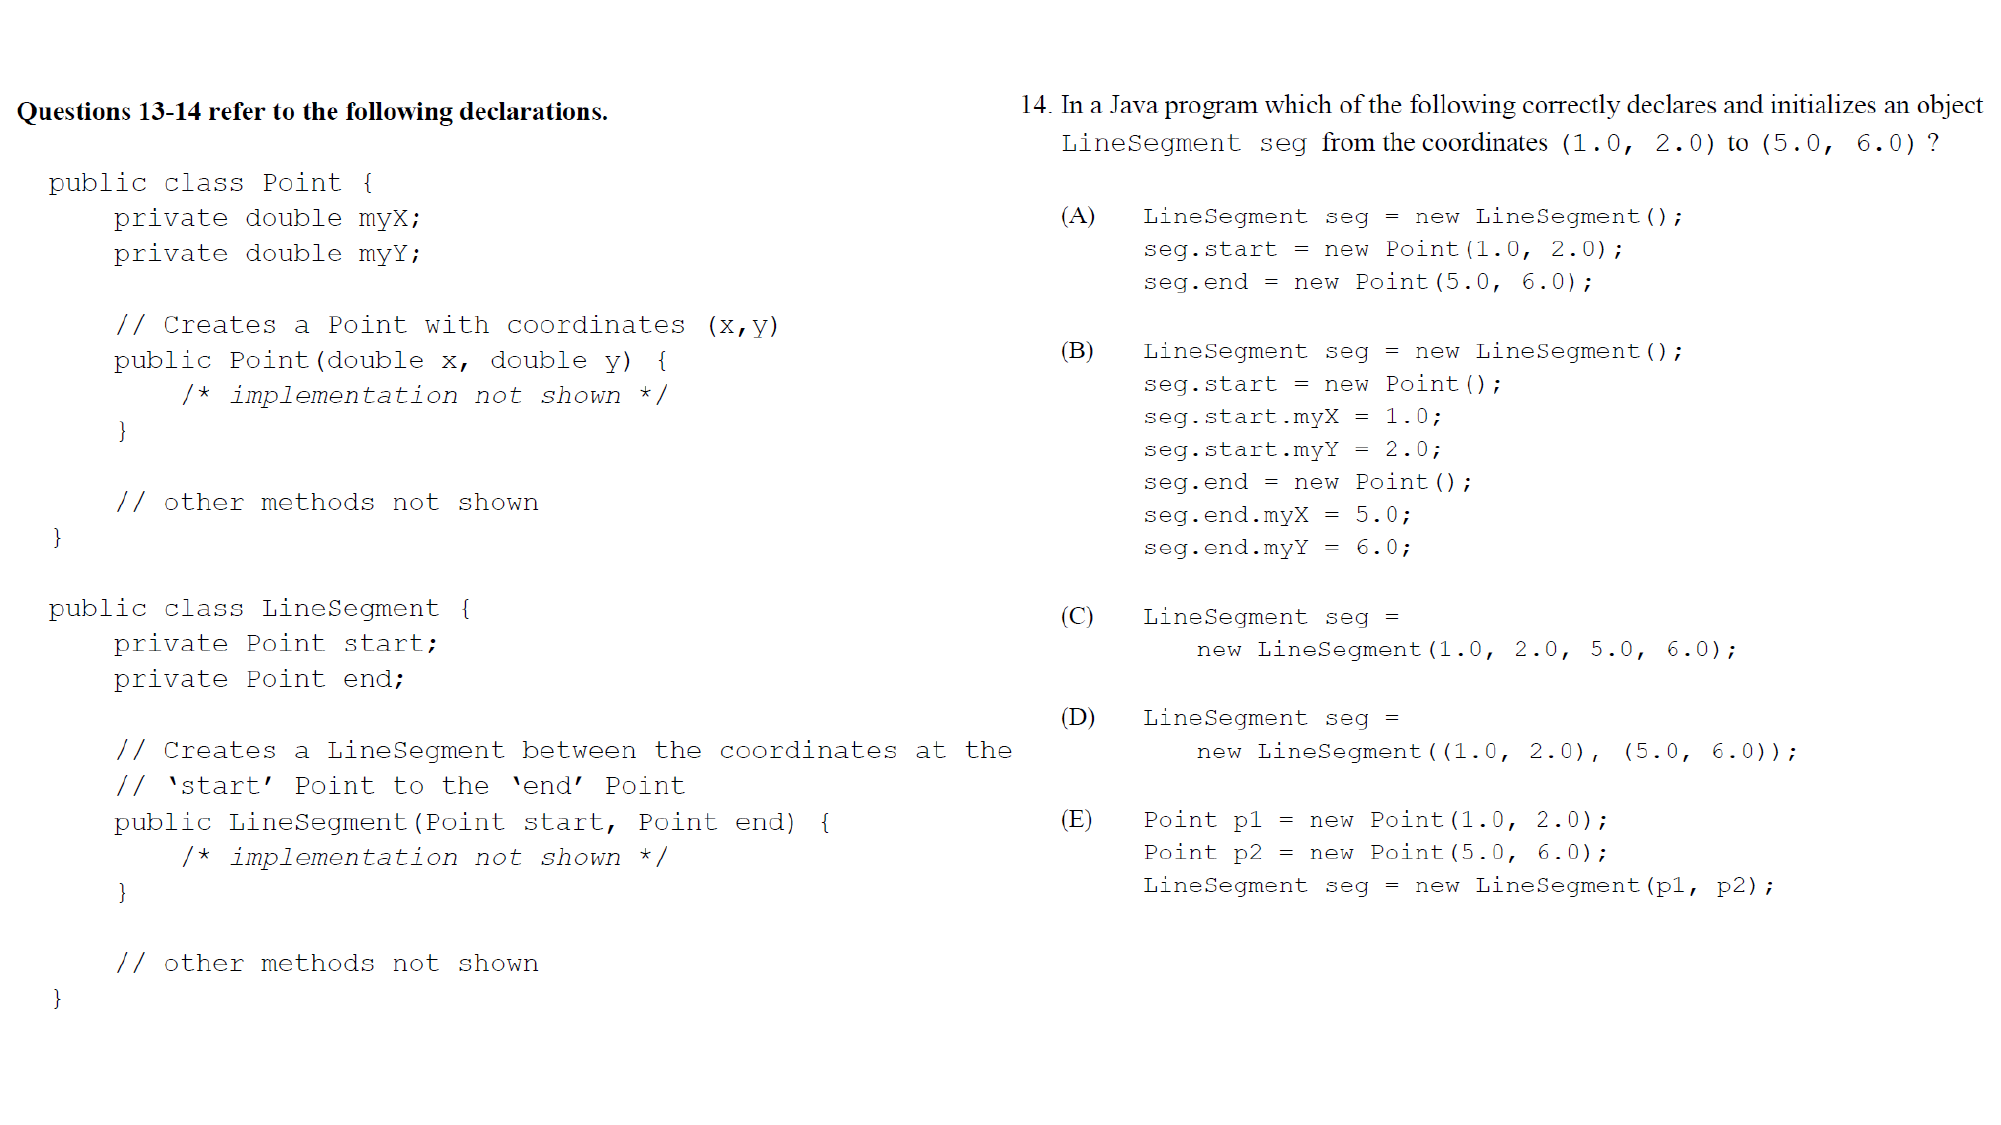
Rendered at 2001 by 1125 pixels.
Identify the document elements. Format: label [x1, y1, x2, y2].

picture [0, 87, 2000, 1027]
